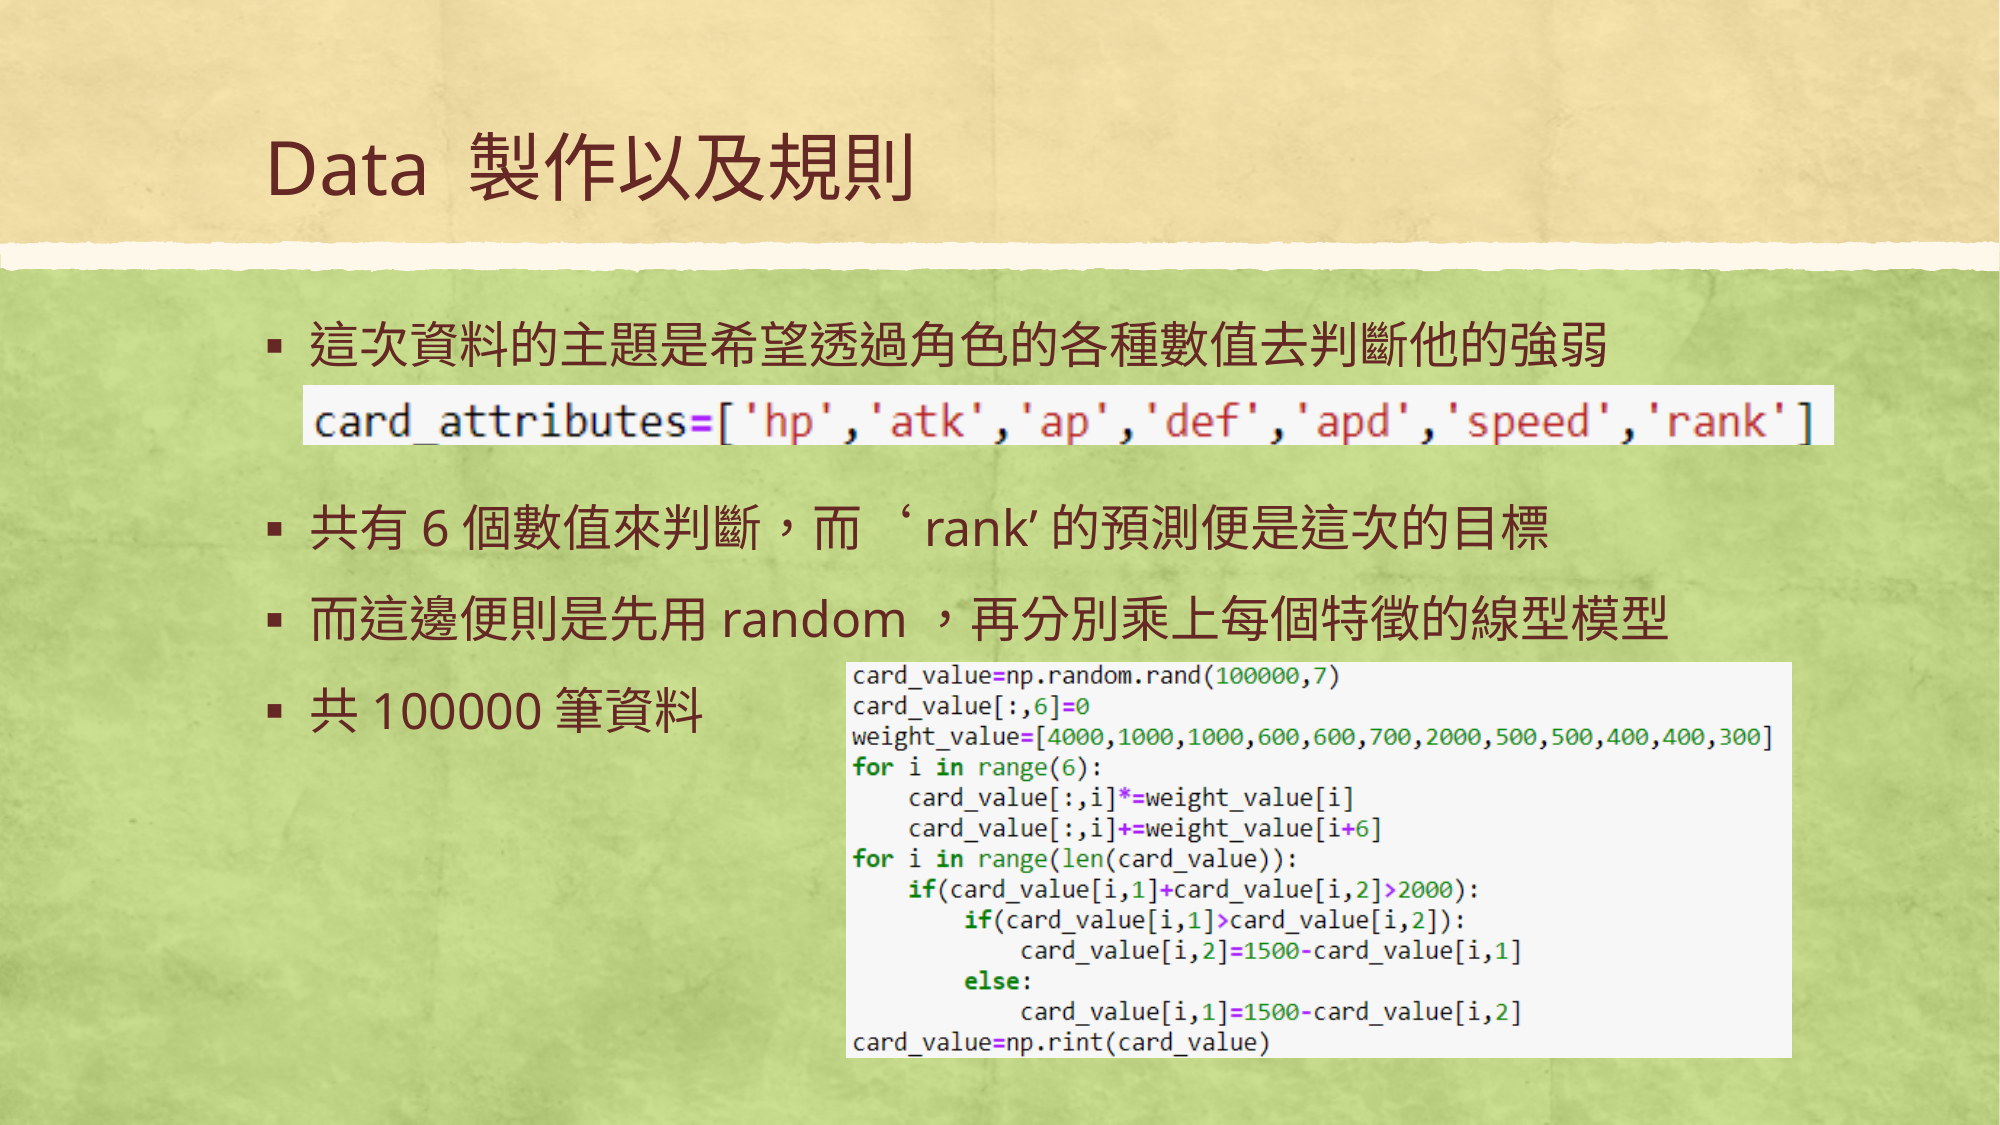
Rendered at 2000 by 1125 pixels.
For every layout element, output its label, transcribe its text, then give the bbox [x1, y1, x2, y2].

list 這次資料的主題是希望透過角色的各種數值去判斷他的強弱 共有6個數值來判斷，而‘rank’的預測便是這次的目標 而這邊便則是先用random，再分別乘上每個特徵的線型模型 共100000筆資料 [249, 312, 1750, 1013]
picture [302, 385, 1835, 445]
title Data 製作以及規則 [249, 31, 1750, 219]
picture [846, 662, 1792, 1058]
